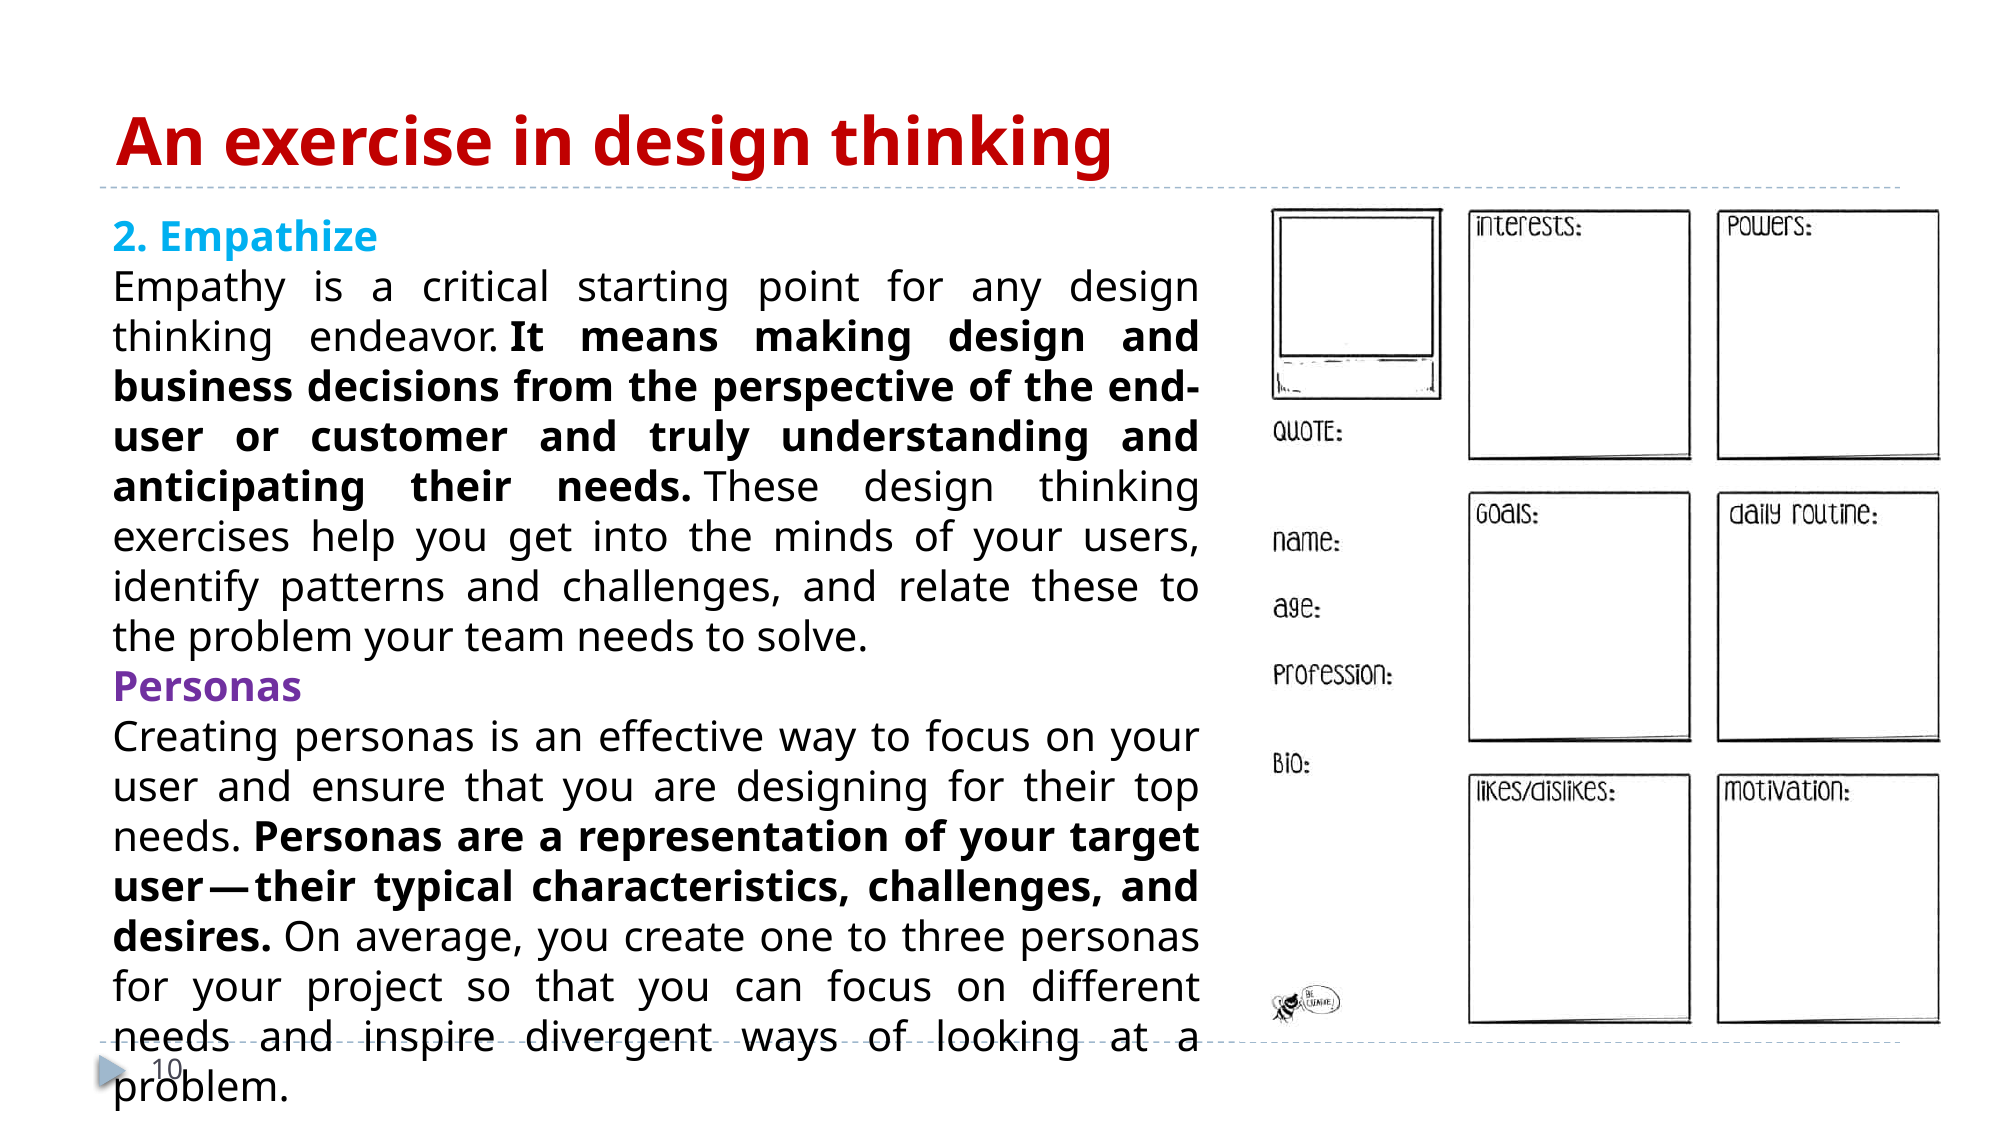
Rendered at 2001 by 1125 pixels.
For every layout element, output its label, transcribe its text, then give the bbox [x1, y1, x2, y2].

picture [1239, 189, 1970, 1042]
text_box 2. Empathize Empathy is a critical starting point for any design thinking endeavor. It means making design and business decisions from the perspective of the end-user or customer and truly understanding and anticipating their needs. These design thinking exercises help you get into the minds of your users, identify patterns and challenges, and relate these to the problem your team needs to solve. Personas Creating personas is an effective way to focus on your user and ensure that you are designing for their top needs. Personas are a representation of your target user — their typical characteristics, challenges, and desires. On average, you create one to three personas for your project so that you can focus on different needs and inspire divergent ways of looking at a problem. [97, 202, 1216, 1118]
title An exercise in design thinking [99, 37, 1900, 188]
